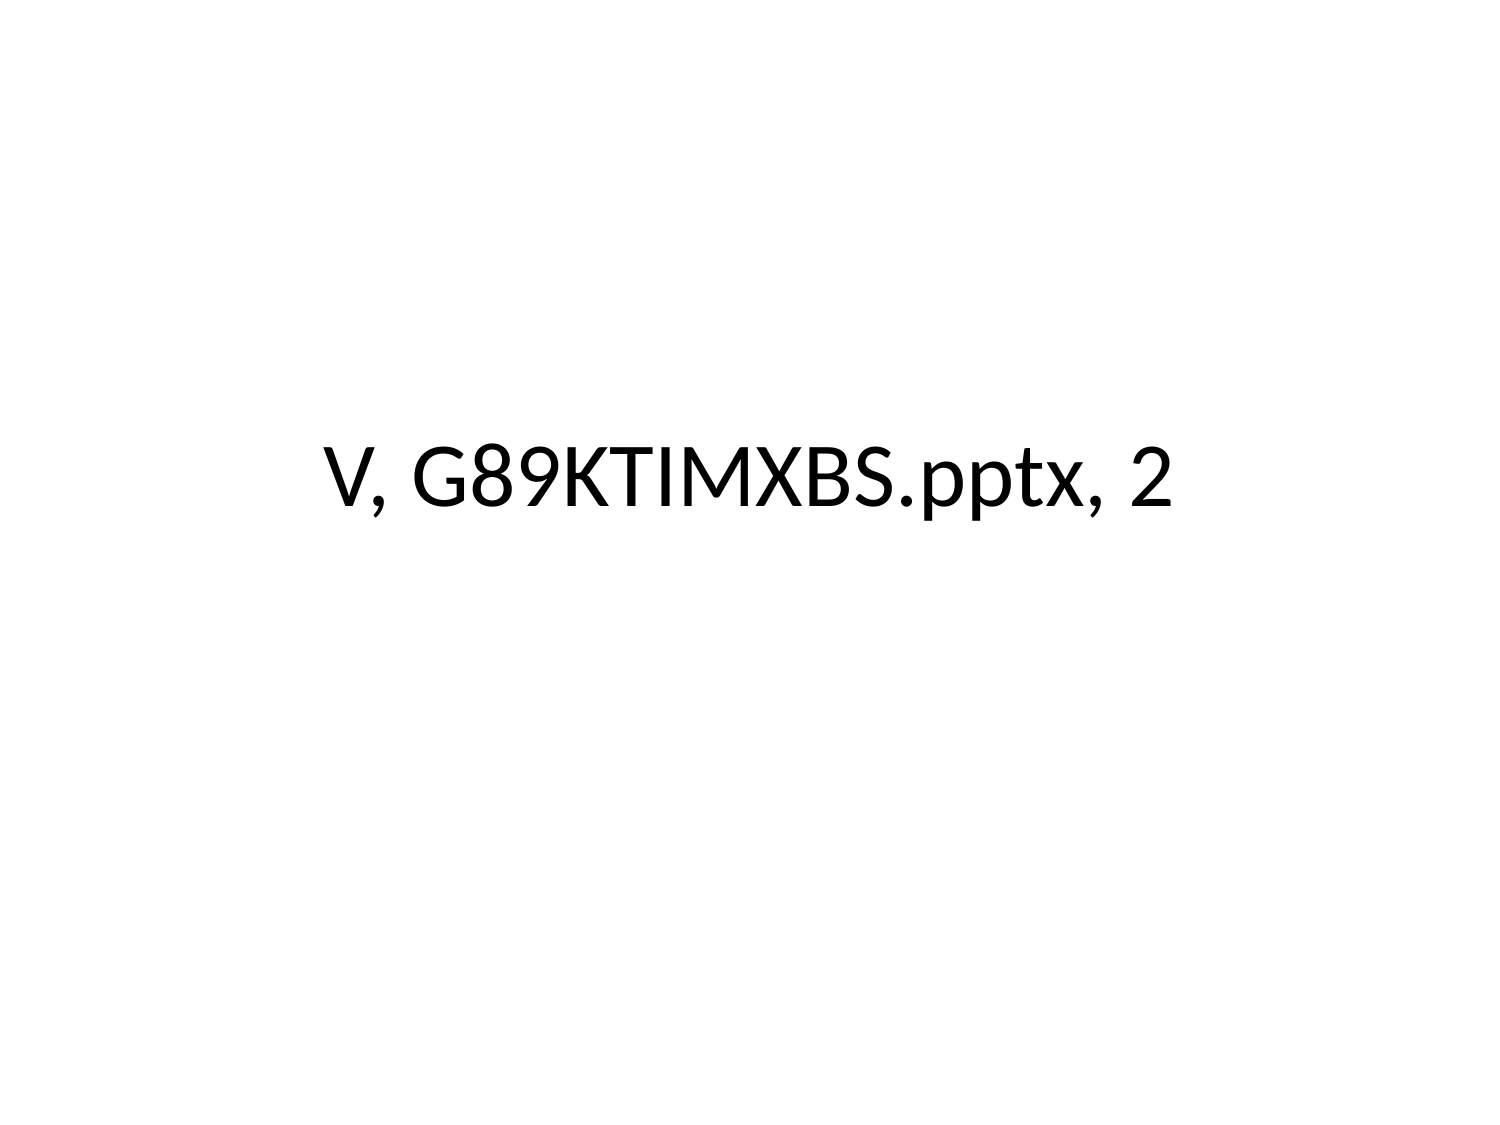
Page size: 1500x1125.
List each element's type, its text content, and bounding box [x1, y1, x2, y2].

title V, G89KTIMXBS.pptx, 2 [112, 349, 1388, 591]
